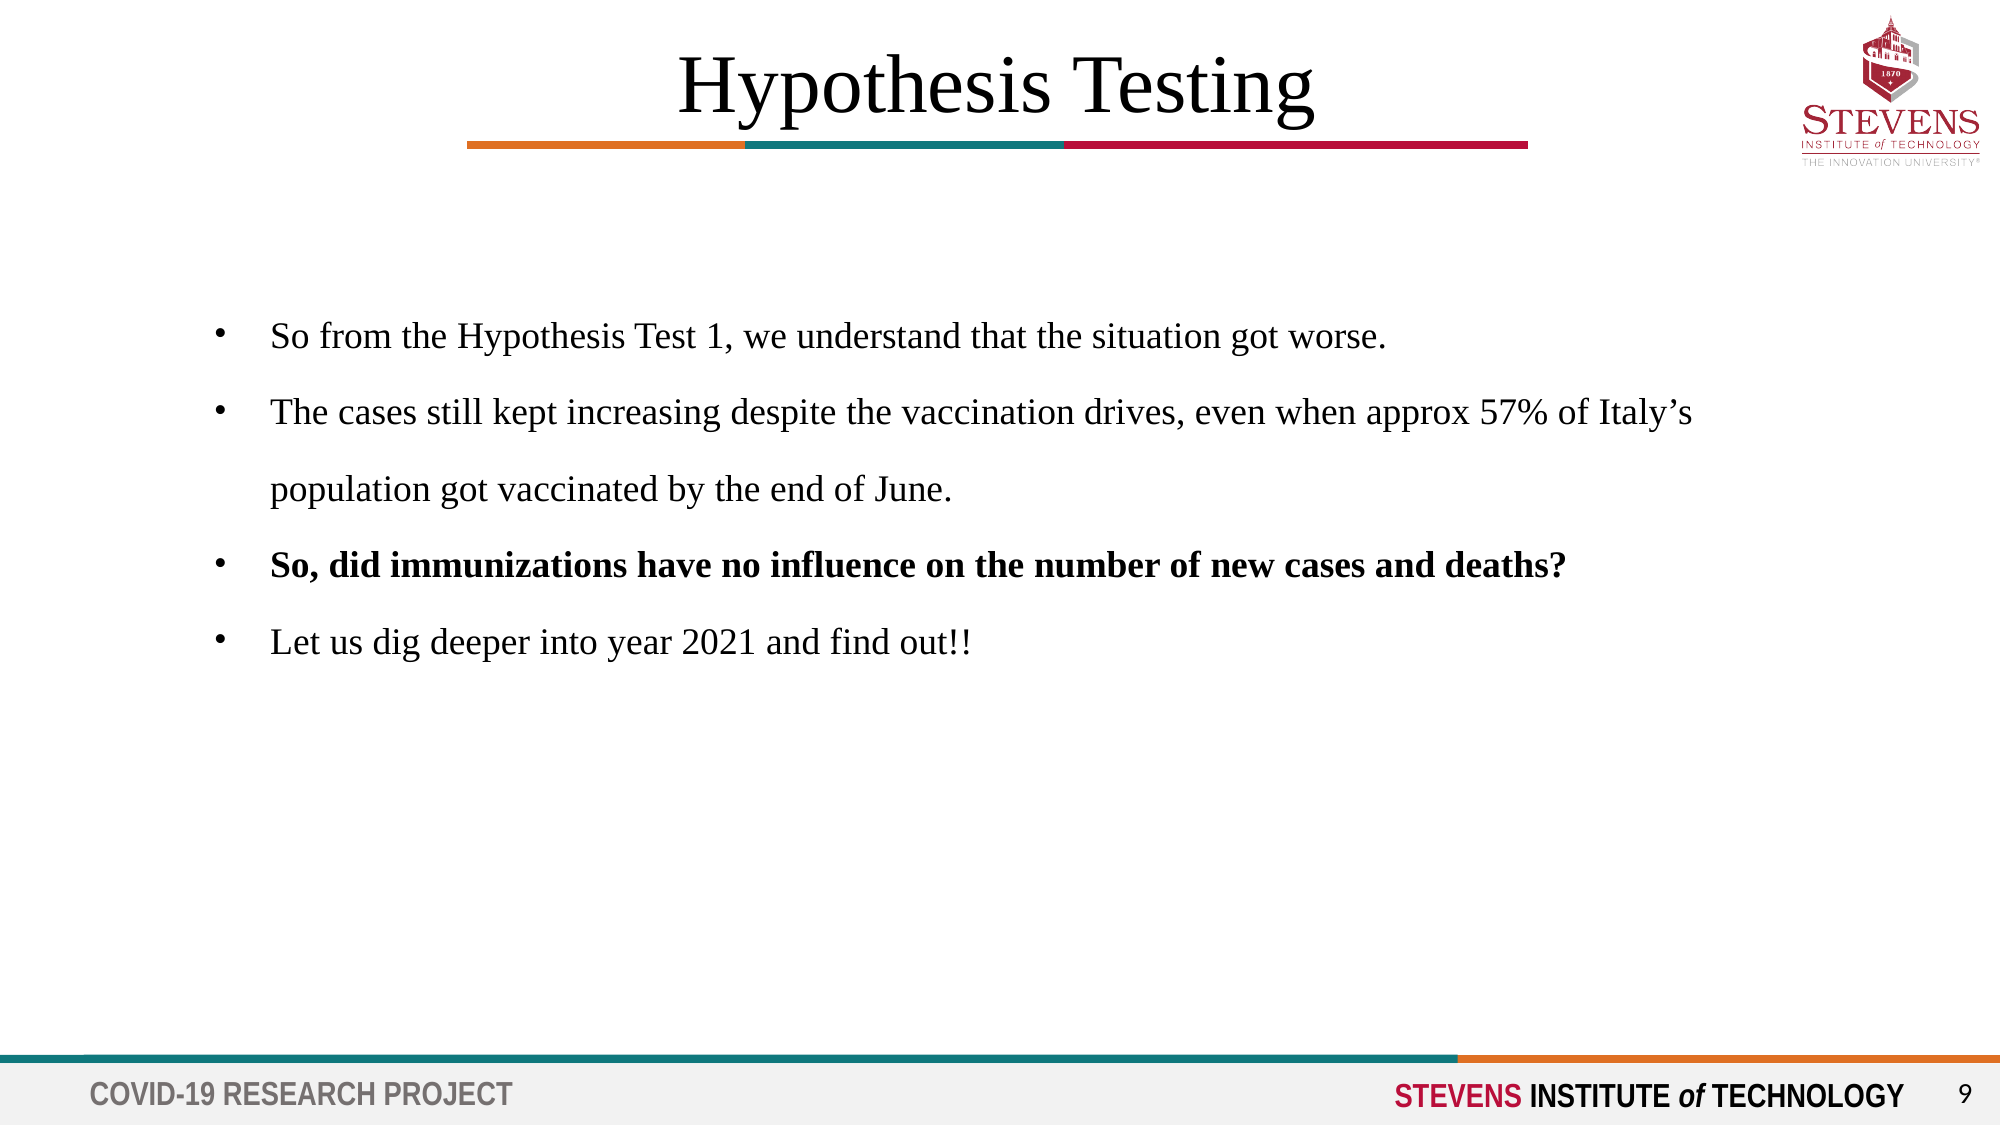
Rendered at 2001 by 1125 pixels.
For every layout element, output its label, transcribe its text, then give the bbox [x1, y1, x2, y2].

text_box Hypothesis Testing [93, 1, 1902, 139]
list So from the Hypothesis Test 1, we understand that the situation got worse. The cases still kept increasing despite the vaccination drives, even when approx 57% of Italy’s population got vaccinated by the end of June. So, did immunizations have no influence on the number of new cases and deaths? Let us dig deeper into year 2021 and find out!! [180, 271, 1820, 779]
picture [1802, 15, 1980, 166]
text_box 9 [1926, 1059, 1988, 1125]
